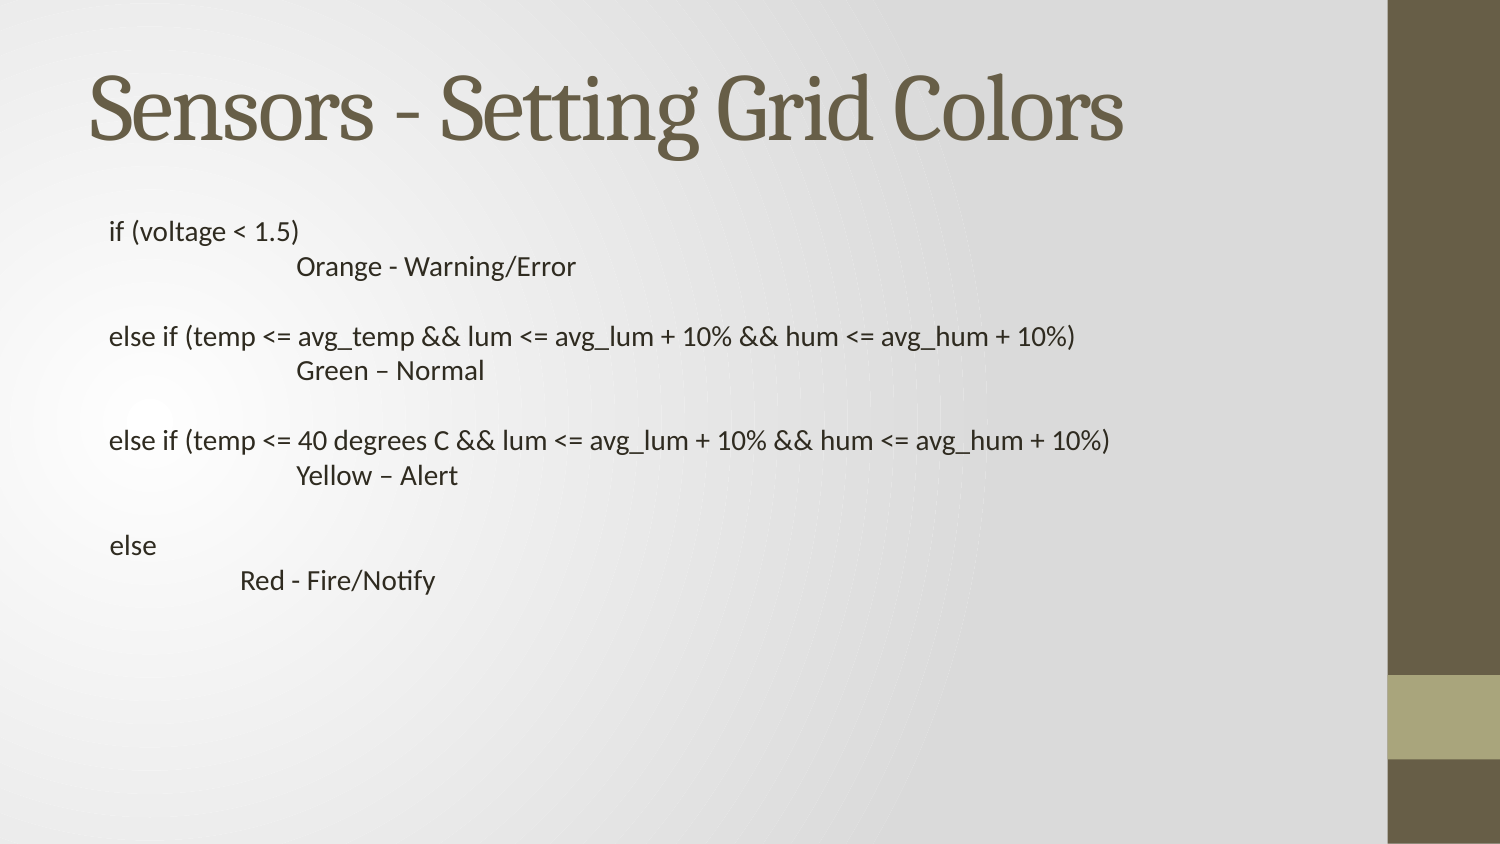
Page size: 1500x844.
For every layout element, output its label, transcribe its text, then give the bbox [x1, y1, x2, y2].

list if (voltage < 1.5) Orange - Warning/Error else if (temp <= avg_temp && lum <= avg_lum + 10% && hum <= avg_hum + 10%) Green – Normal else if (temp <= 40 degrees C && lum <= avg_lum + 10% && hum <= avg_hum + 10%) Yellow – Alert else Red - Fire/Notify [75, 196, 1425, 808]
title Sensors - Setting Grid Colors [75, 33, 1425, 175]
